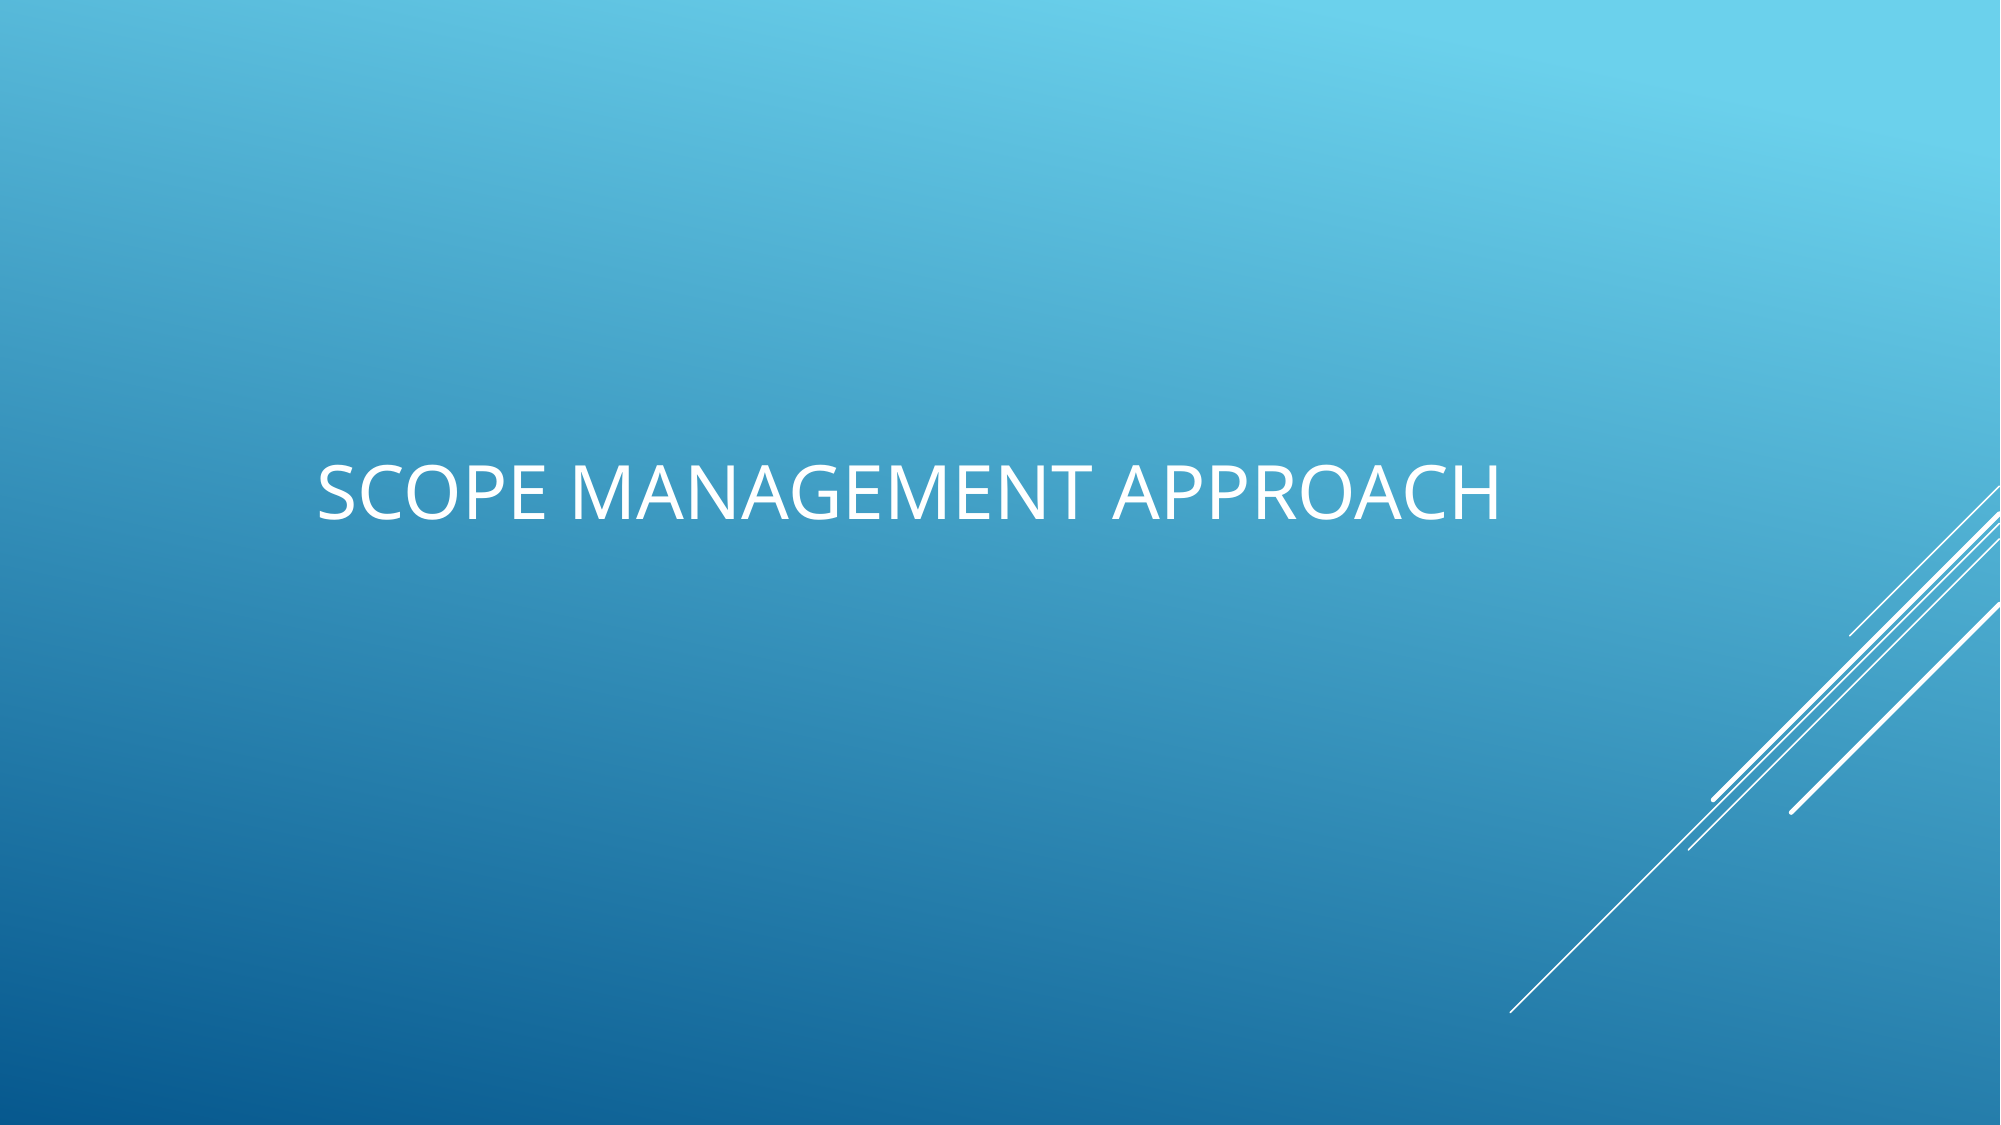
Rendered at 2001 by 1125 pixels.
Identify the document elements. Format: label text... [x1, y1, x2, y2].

title Scope MANAGEMENT APPROACH [301, 365, 1702, 613]
